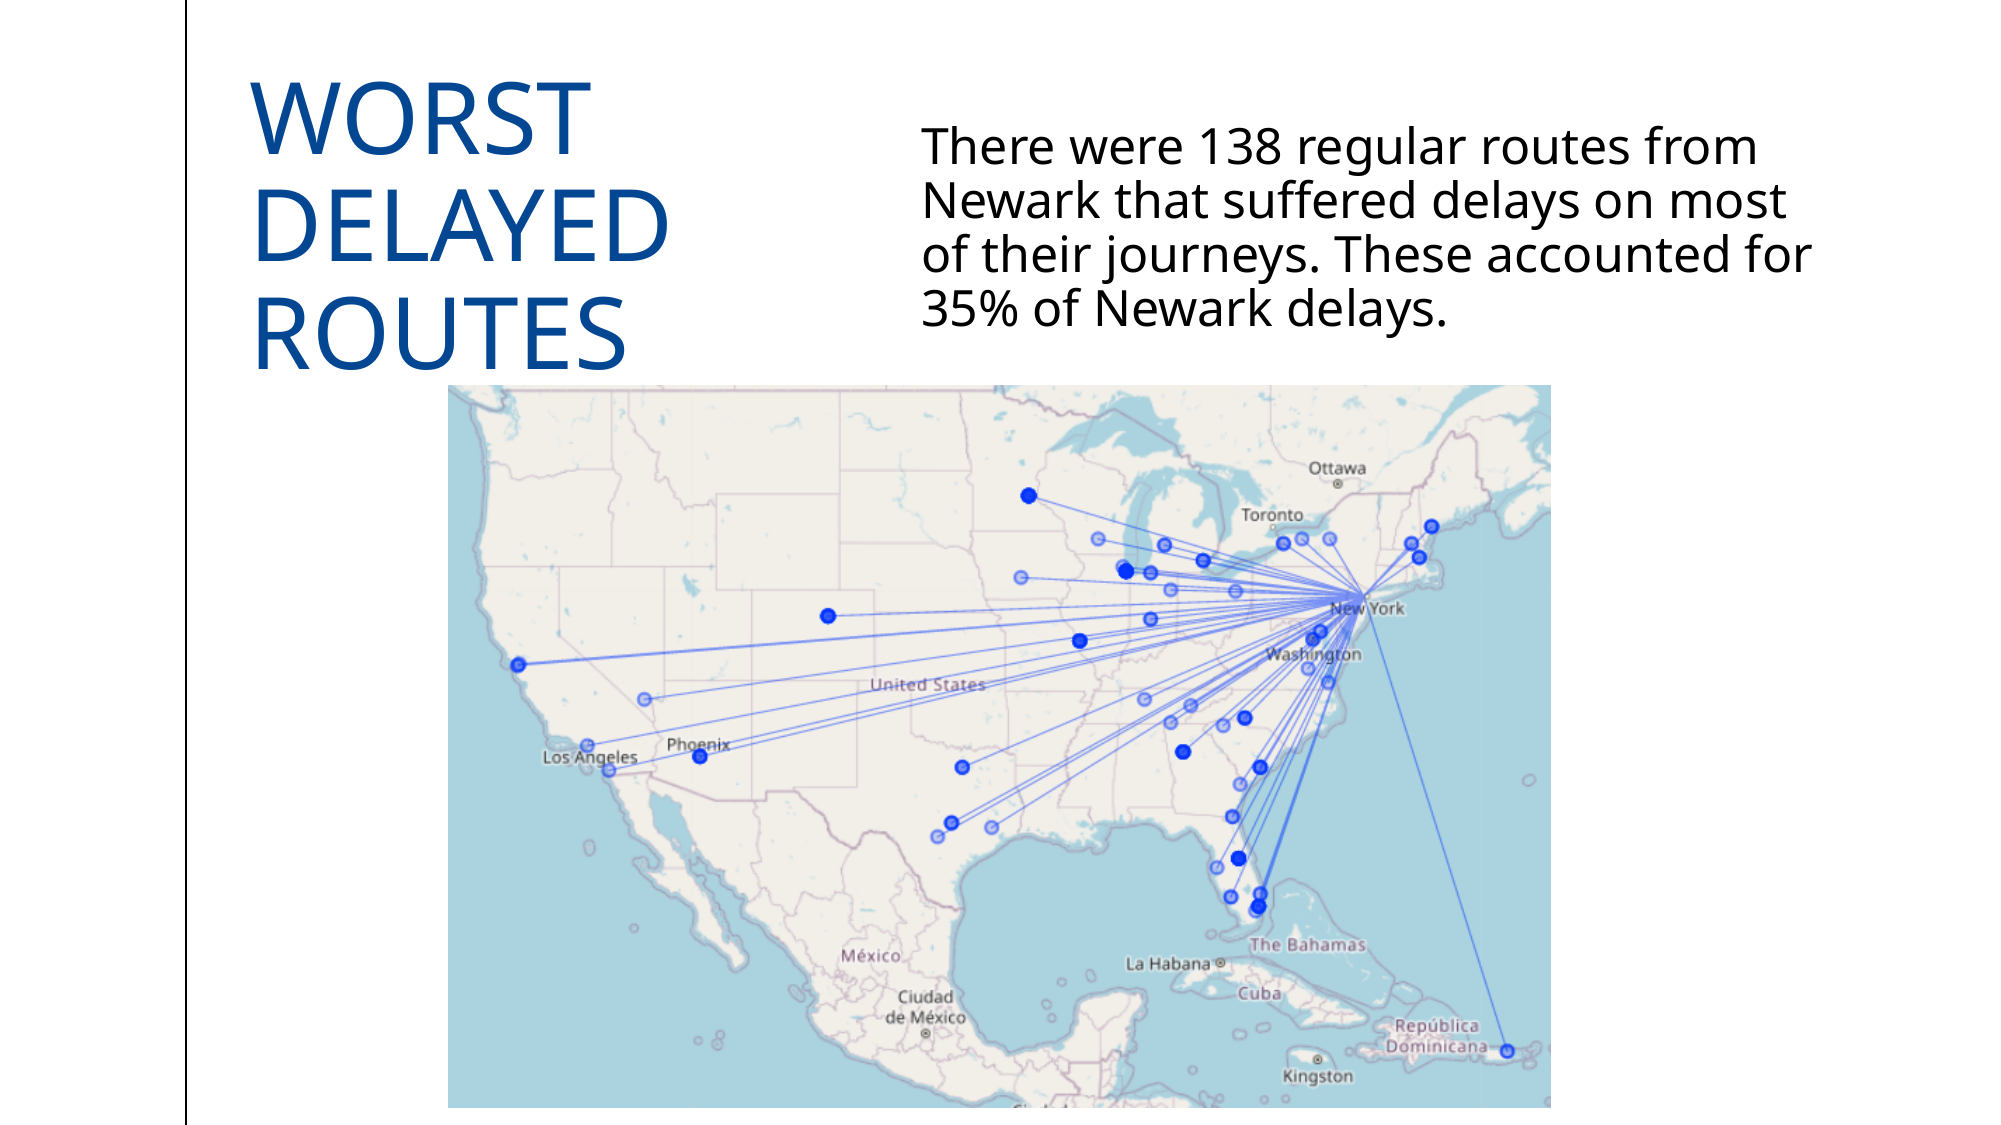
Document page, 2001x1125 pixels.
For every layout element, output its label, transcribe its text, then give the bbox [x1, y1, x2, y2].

title WORST Delayed ROUTES [249, 0, 936, 460]
picture [448, 385, 1551, 1108]
list There were 138 regular routes from Newark that suffered delays on most of their journeys. These accounted for 35% of Newark delays. [936, 0, 1863, 460]
